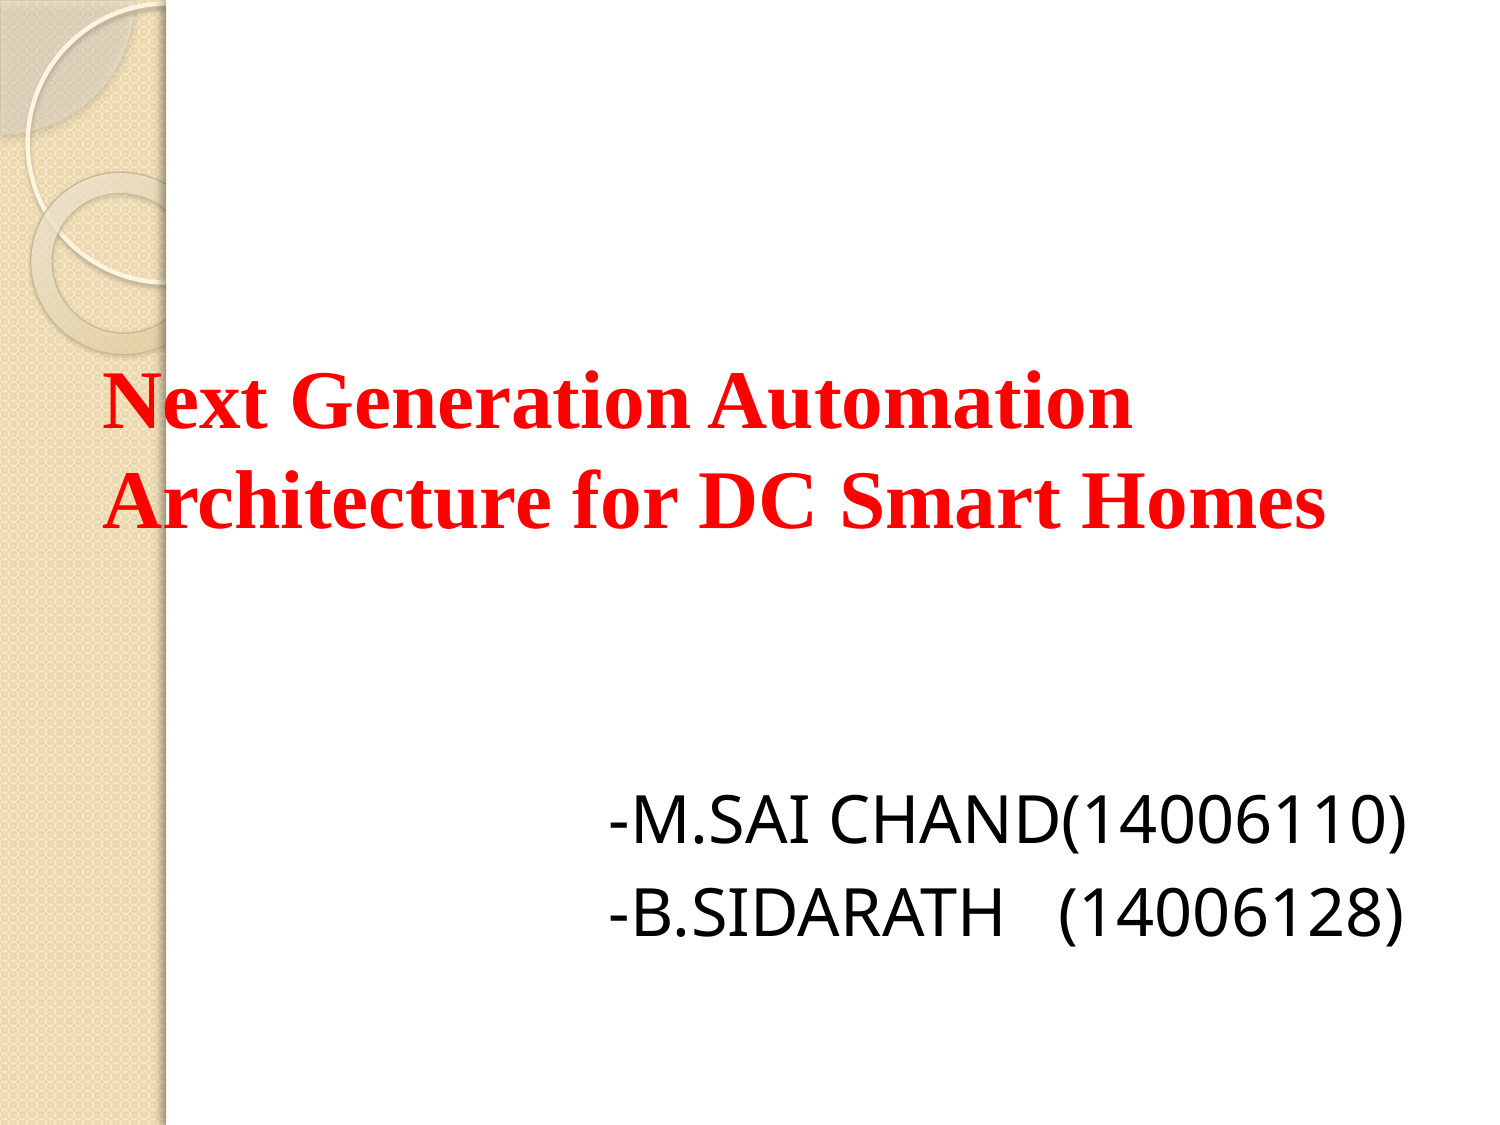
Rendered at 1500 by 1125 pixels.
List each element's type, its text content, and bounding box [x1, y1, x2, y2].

text_box Next Generation Automation Architecture for DC Smart Homes [87, 337, 1425, 553]
list -M.SAI CHAND(14006110) -B.SIDARATH (14006128) [235, 399, 1466, 1025]
